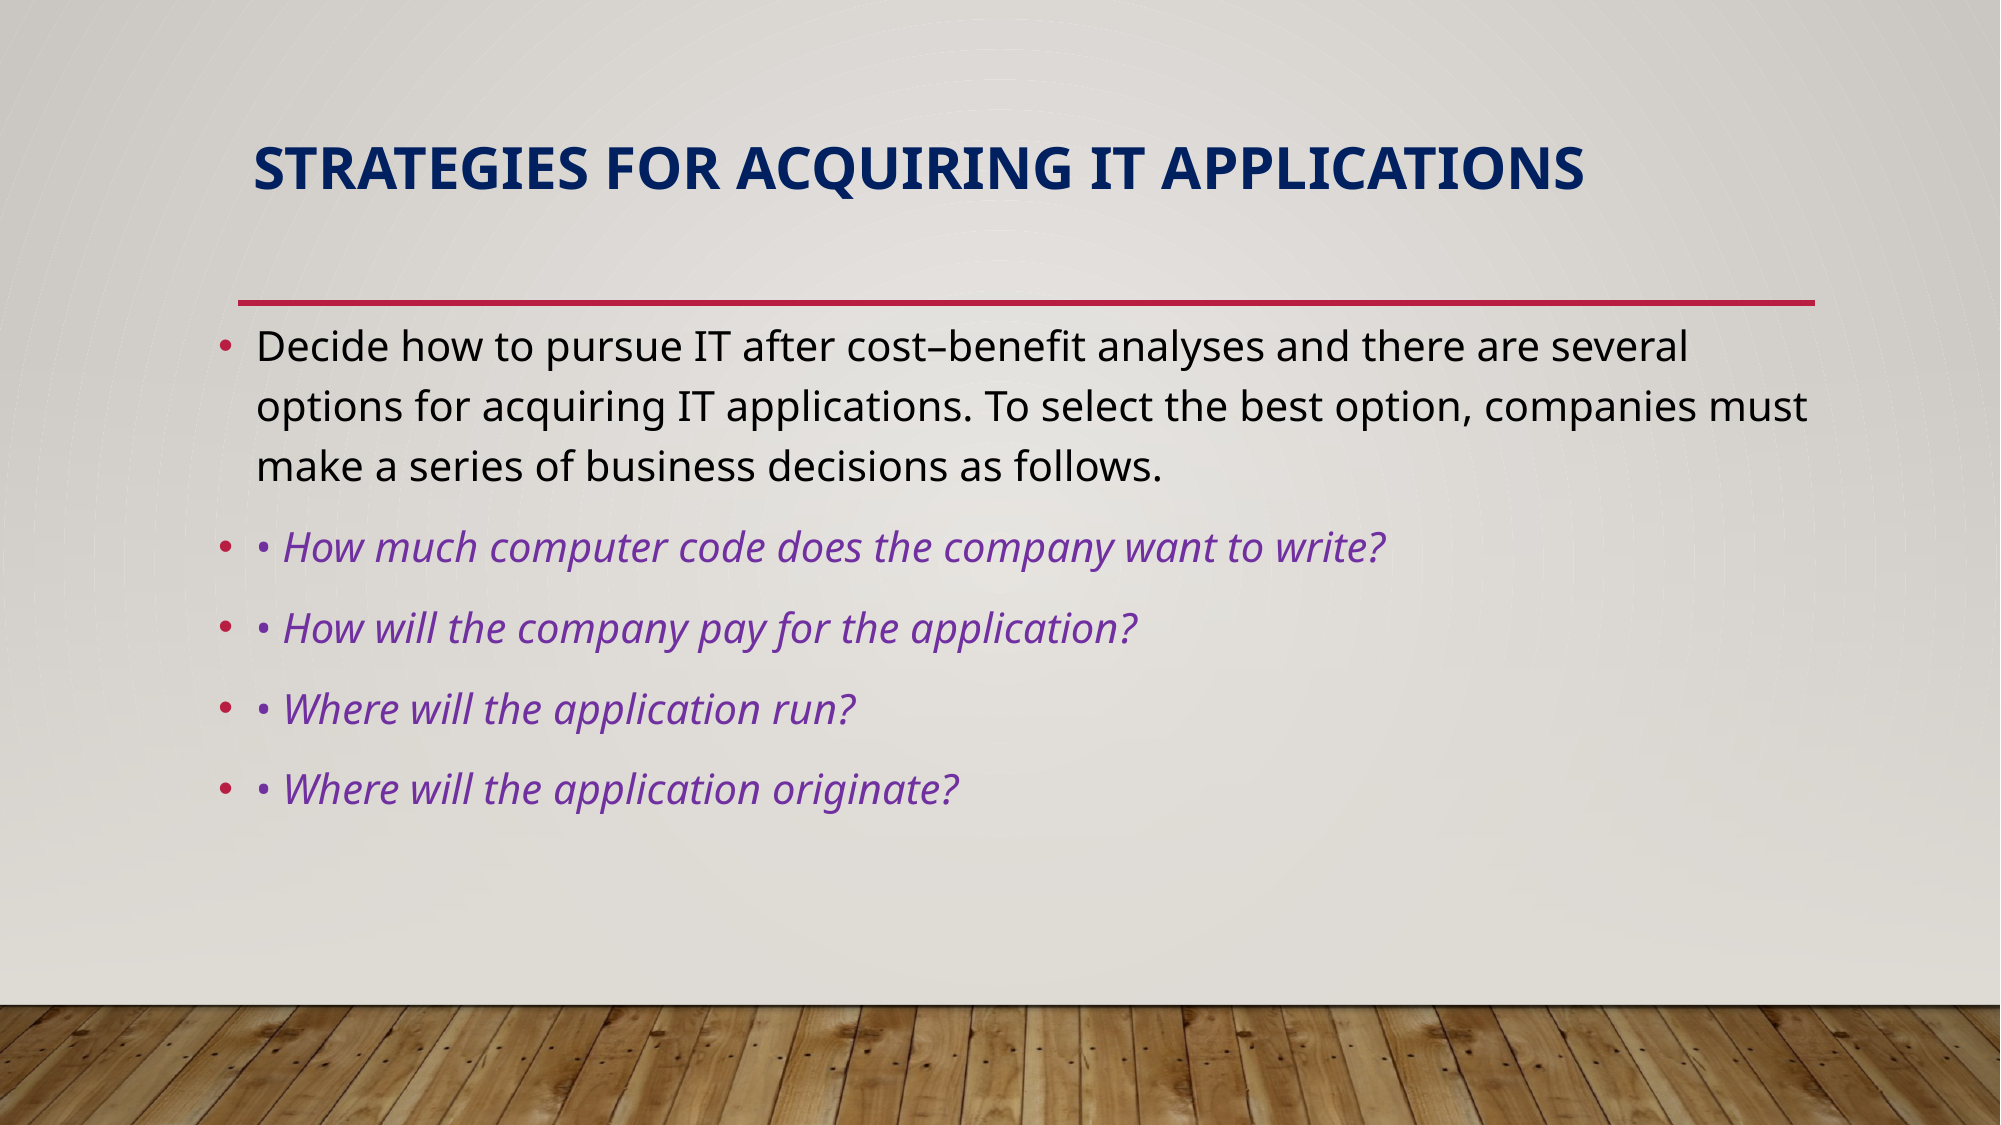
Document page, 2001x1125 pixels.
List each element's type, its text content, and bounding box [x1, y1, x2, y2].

list Decide how to pursue IT after cost–benefit analyses and there are several options for acquiring IT applications. To select the best option, companies must make a series of business decisions as follows. • How much computer code does the company want to write? • How will the company pay for the application? • Where will the application run? • Where will the application originate? [203, 302, 1855, 869]
picture [0, 1005, 2000, 1125]
title Strategies for Acquiring IT Applications [238, 131, 1814, 263]
